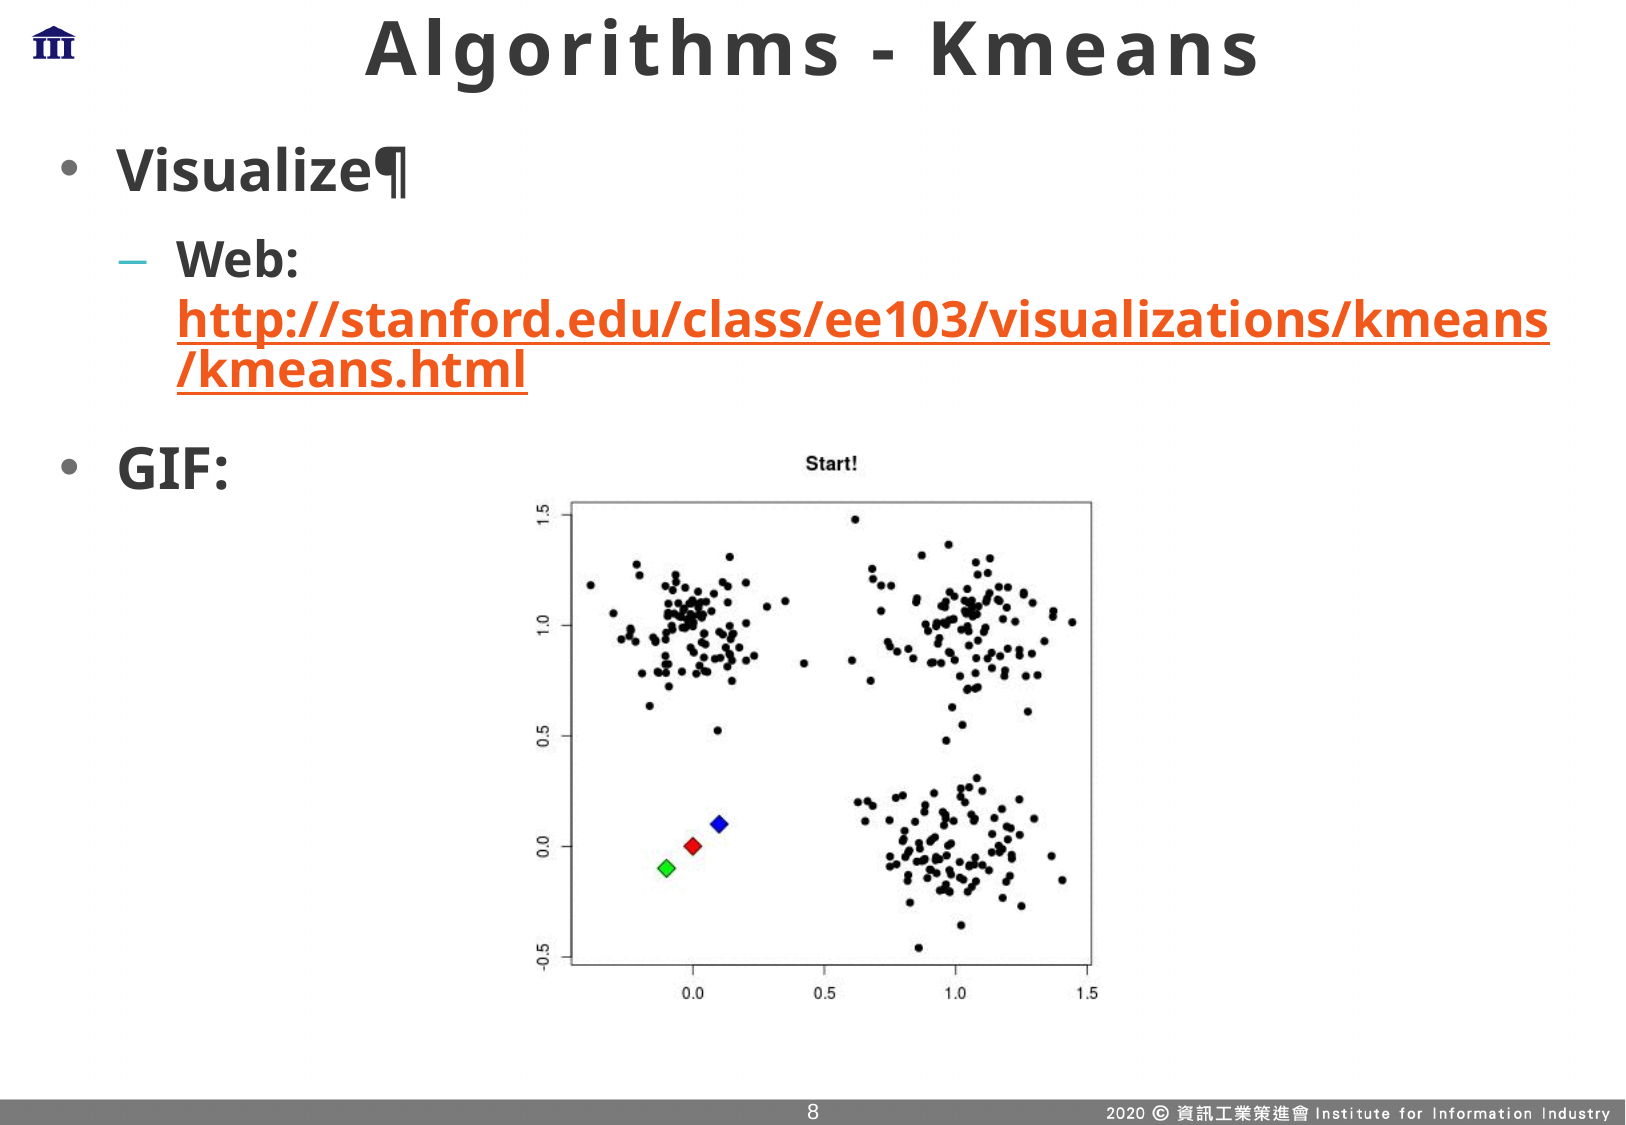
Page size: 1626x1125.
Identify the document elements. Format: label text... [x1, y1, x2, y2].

slide_number 7 [778, 1089, 848, 1125]
picture [0, 0, 1626, 1125]
list Visualize¶ Web: http://stanford.edu/class/ee103/visualizations/kmeans/kmeans.html GIF: [44, 125, 1581, 1047]
title Algorithms - Kmeans [103, 0, 1522, 90]
